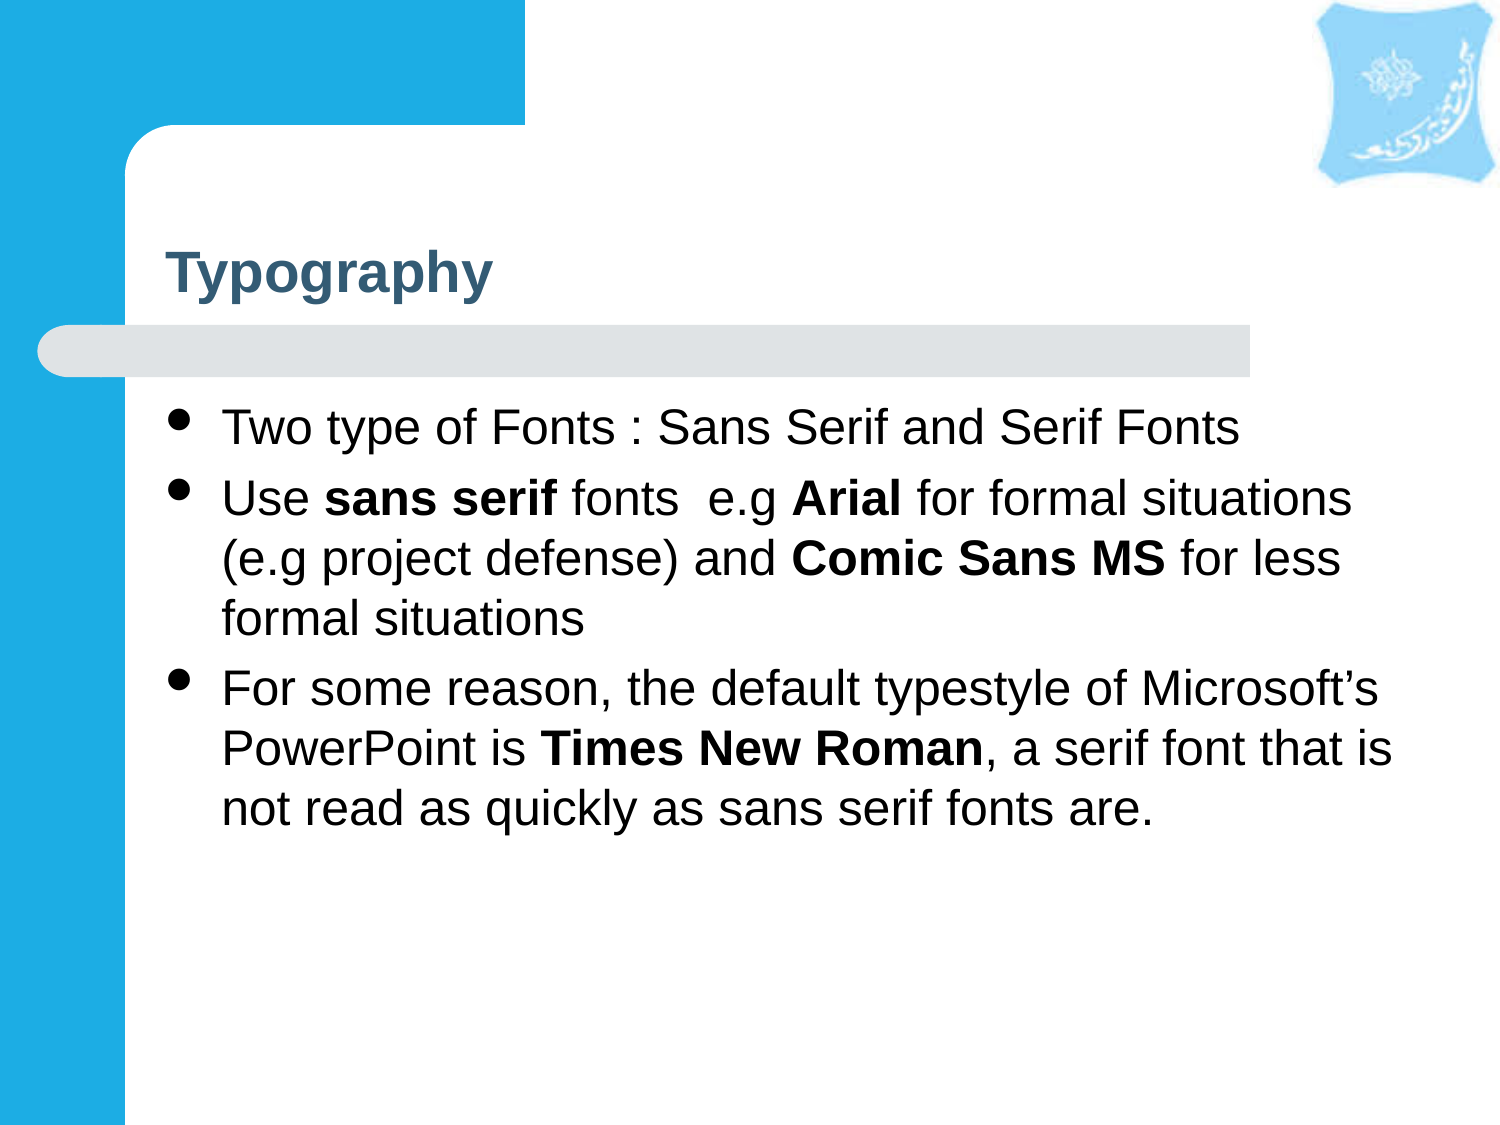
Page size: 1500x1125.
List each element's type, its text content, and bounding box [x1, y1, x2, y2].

list Two type of Fonts : Sans Serif and Serif Fonts Use sans serif fonts e.g Arial for formal situations (e.g project defense) and Comic Sans MS for less formal situations For some reason, the default typestyle of Microsoft’s PowerPoint is Times New Roman, a serif font that is not read as quickly as sans serif fonts are. [149, 387, 1463, 1001]
title Typography [149, 124, 1463, 313]
picture [1312, 0, 1500, 188]
